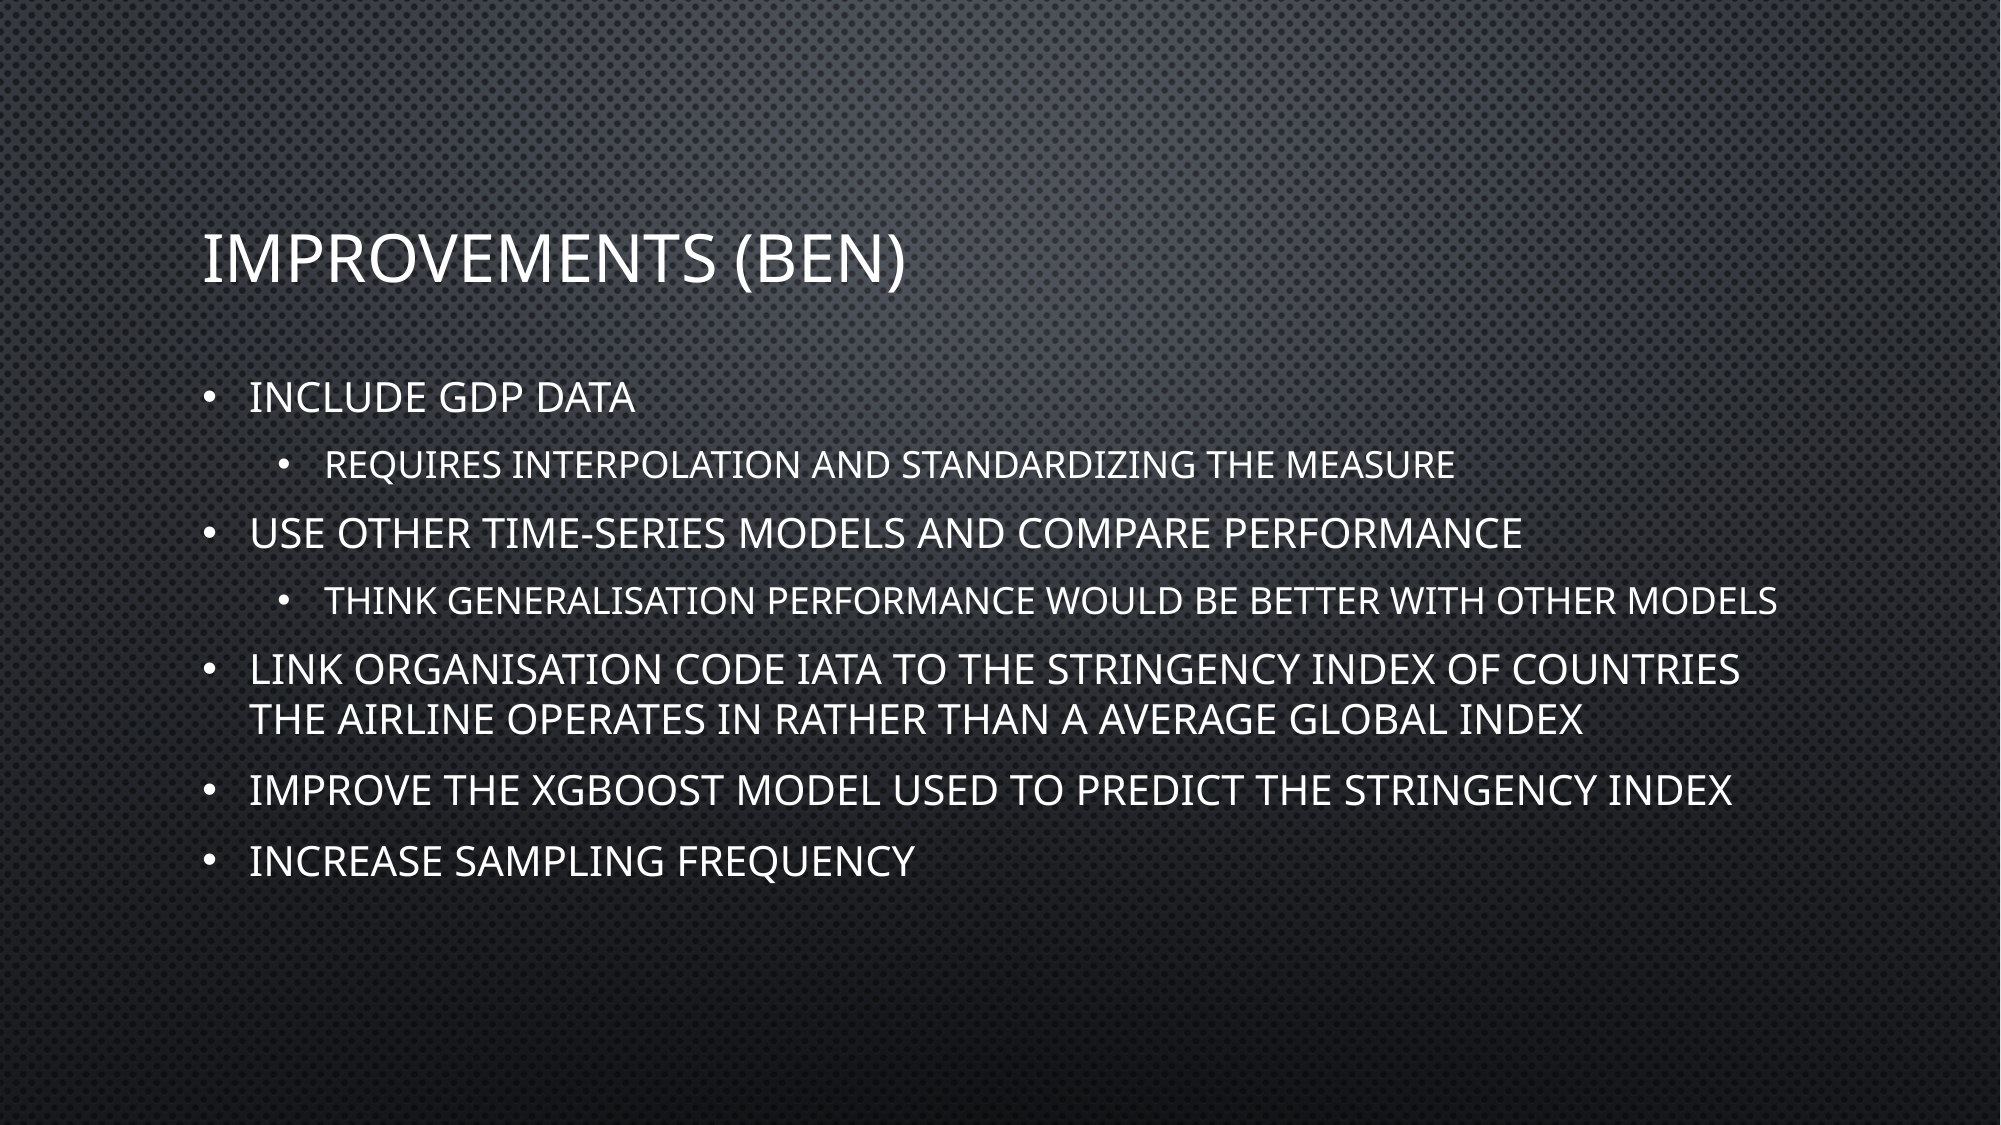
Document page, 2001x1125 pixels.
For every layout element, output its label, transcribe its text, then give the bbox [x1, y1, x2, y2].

list Include GDP data requires interpolation and standardizing the measure Use other time-series models and compare performance Think generalisation performance would be better with other models link organisation code iata to the stringency index of countries the airline operates in rather than a average global index Improve the xgboost model used to predict the stringency index Increase sampling frequency [187, 305, 1813, 950]
title Improvements (Ben) [187, 99, 1813, 305]
